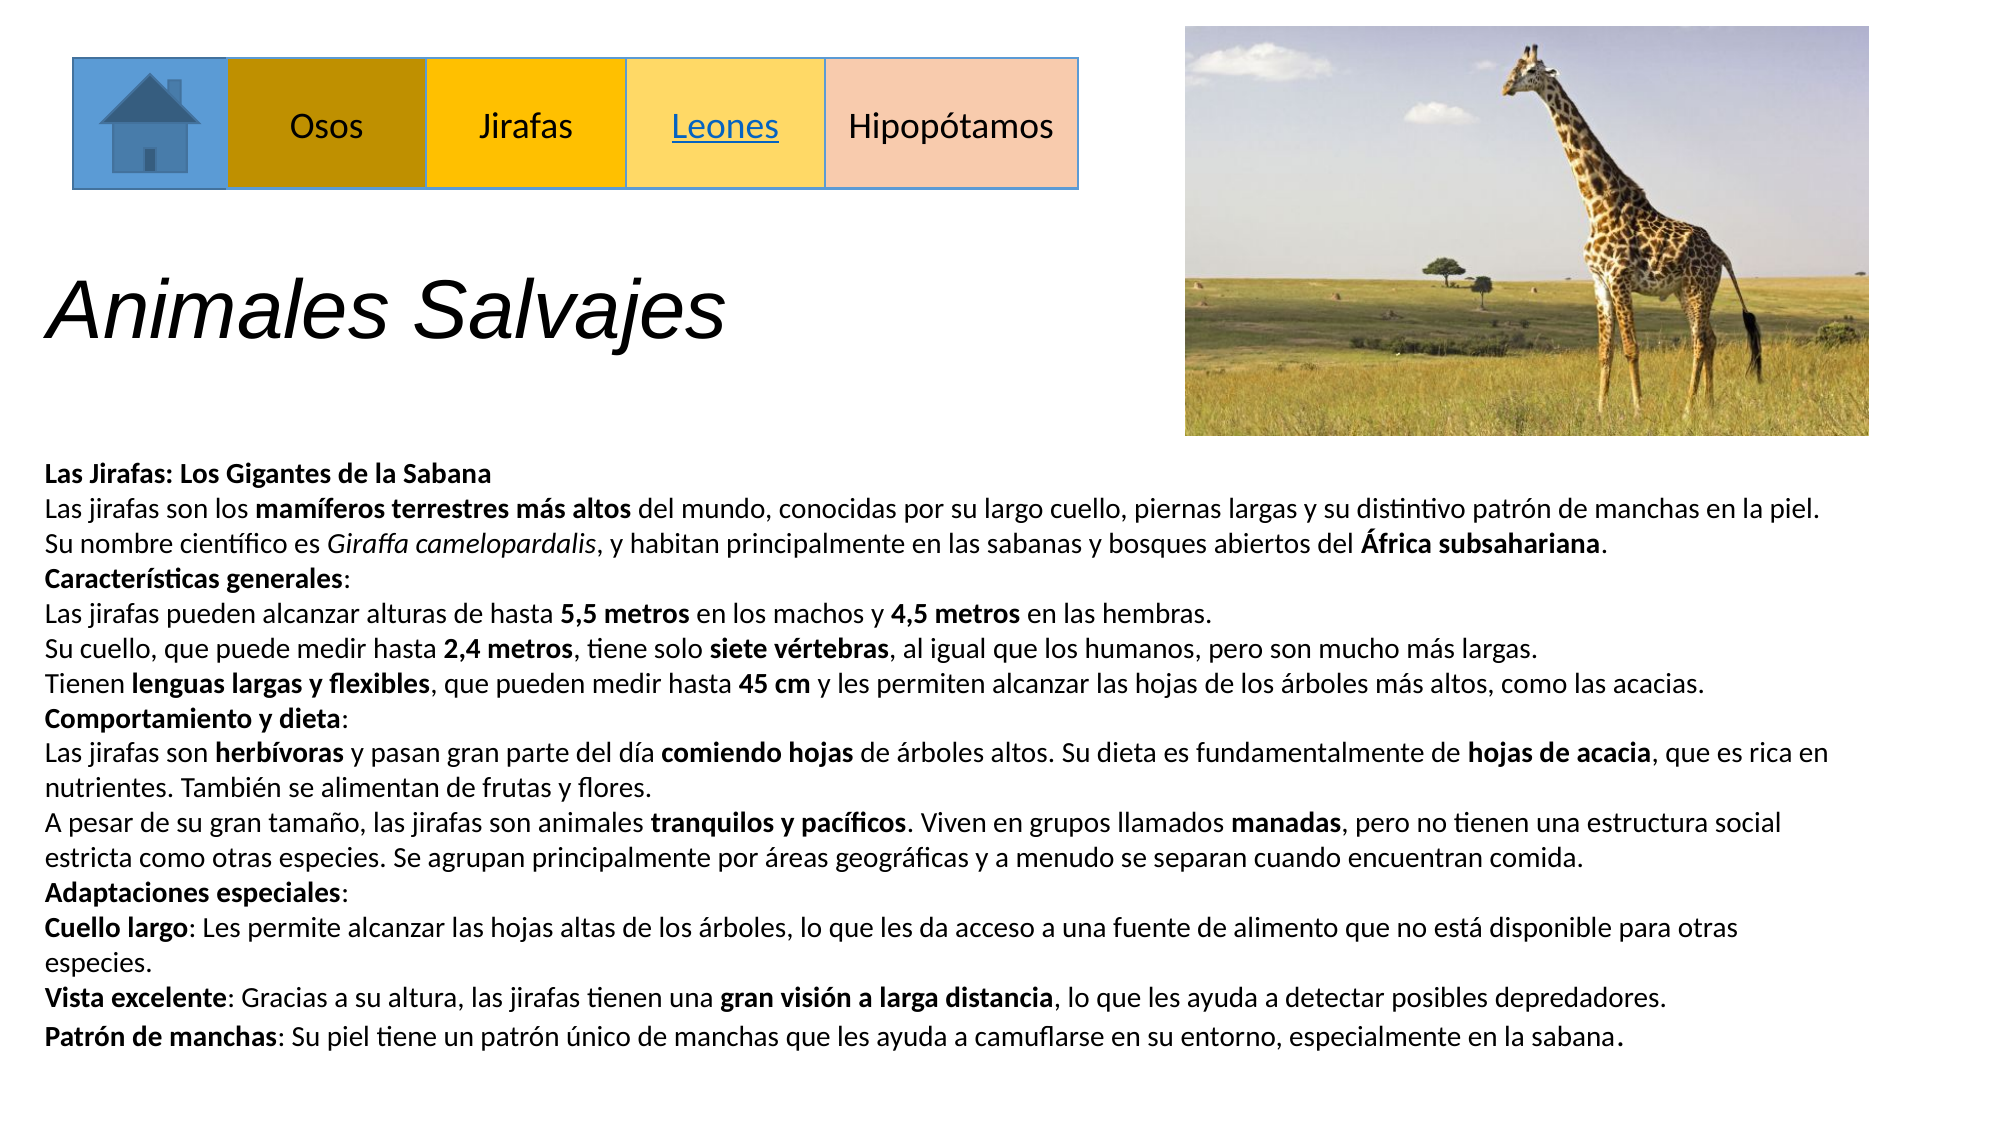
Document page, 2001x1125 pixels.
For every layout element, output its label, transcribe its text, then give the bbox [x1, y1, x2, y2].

picture [1184, 26, 1869, 437]
text_box Leones [625, 57, 824, 190]
text_box Las Jirafas: Los Gigantes de la Sabana Las jirafas son los mamíferos terrestres más altos del mundo, conocidas por su largo cuello, piernas largas y su distintivo patrón de manchas en la piel. Su nombre científico es Giraffa camelopardalis, y habitan principalmente en las sabanas y bosques abiertos del África subsahariana. Características generales: Las jirafas pueden alcanzar alturas de hasta 5,5 metros en los machos y 4,5 metros en las hembras. Su cuello, que puede medir hasta 2,4 metros, tiene solo siete vértebras, al igual que los humanos, pero son mucho más largas. Tienen lenguas largas y flexibles, que pueden medir hasta 45 cm y les permiten alcanzar las hojas de los árboles más altos, como las acacias. Comportamiento y dieta: Las jirafas son herbívoras y pasan gran parte del día comiendo hojas de árboles altos. Su dieta es fundamentalmente de hojas de acacia, que es rica en nutrientes. También se alimentan de frutas y flores. A pesar de su gran tamaño, las jirafas son animales tranquilos y pacíficos. Viven en grupos llamados manadas, pero no tienen una estructura social estricta como otras especies. Se agrupan principalmente por áreas geográficas y a menudo se separan cuando encuentran comida. Adaptaciones especiales: Cuello largo: Les permite alcanzar las hojas altas de los árboles, lo que les da acceso a una fuente de alimento que no está disponible para otras especies. Vista excelente: Gracias a su altura, las jirafas tienen una gran visión a larga distancia, lo que les ayuda a detectar posibles depredadores. Patrón de manchas: Su piel tiene un patrón único de manchas que les ayuda a camuflarse en su entorno, especialmente en la sabana. [30, 446, 1869, 1061]
text_box Jirafas [425, 57, 625, 190]
text_box Animales Salvajes [0, 247, 952, 363]
text_box [72, 57, 226, 190]
text_box Osos [226, 57, 425, 190]
text_box Hipopótamos [824, 57, 1079, 190]
